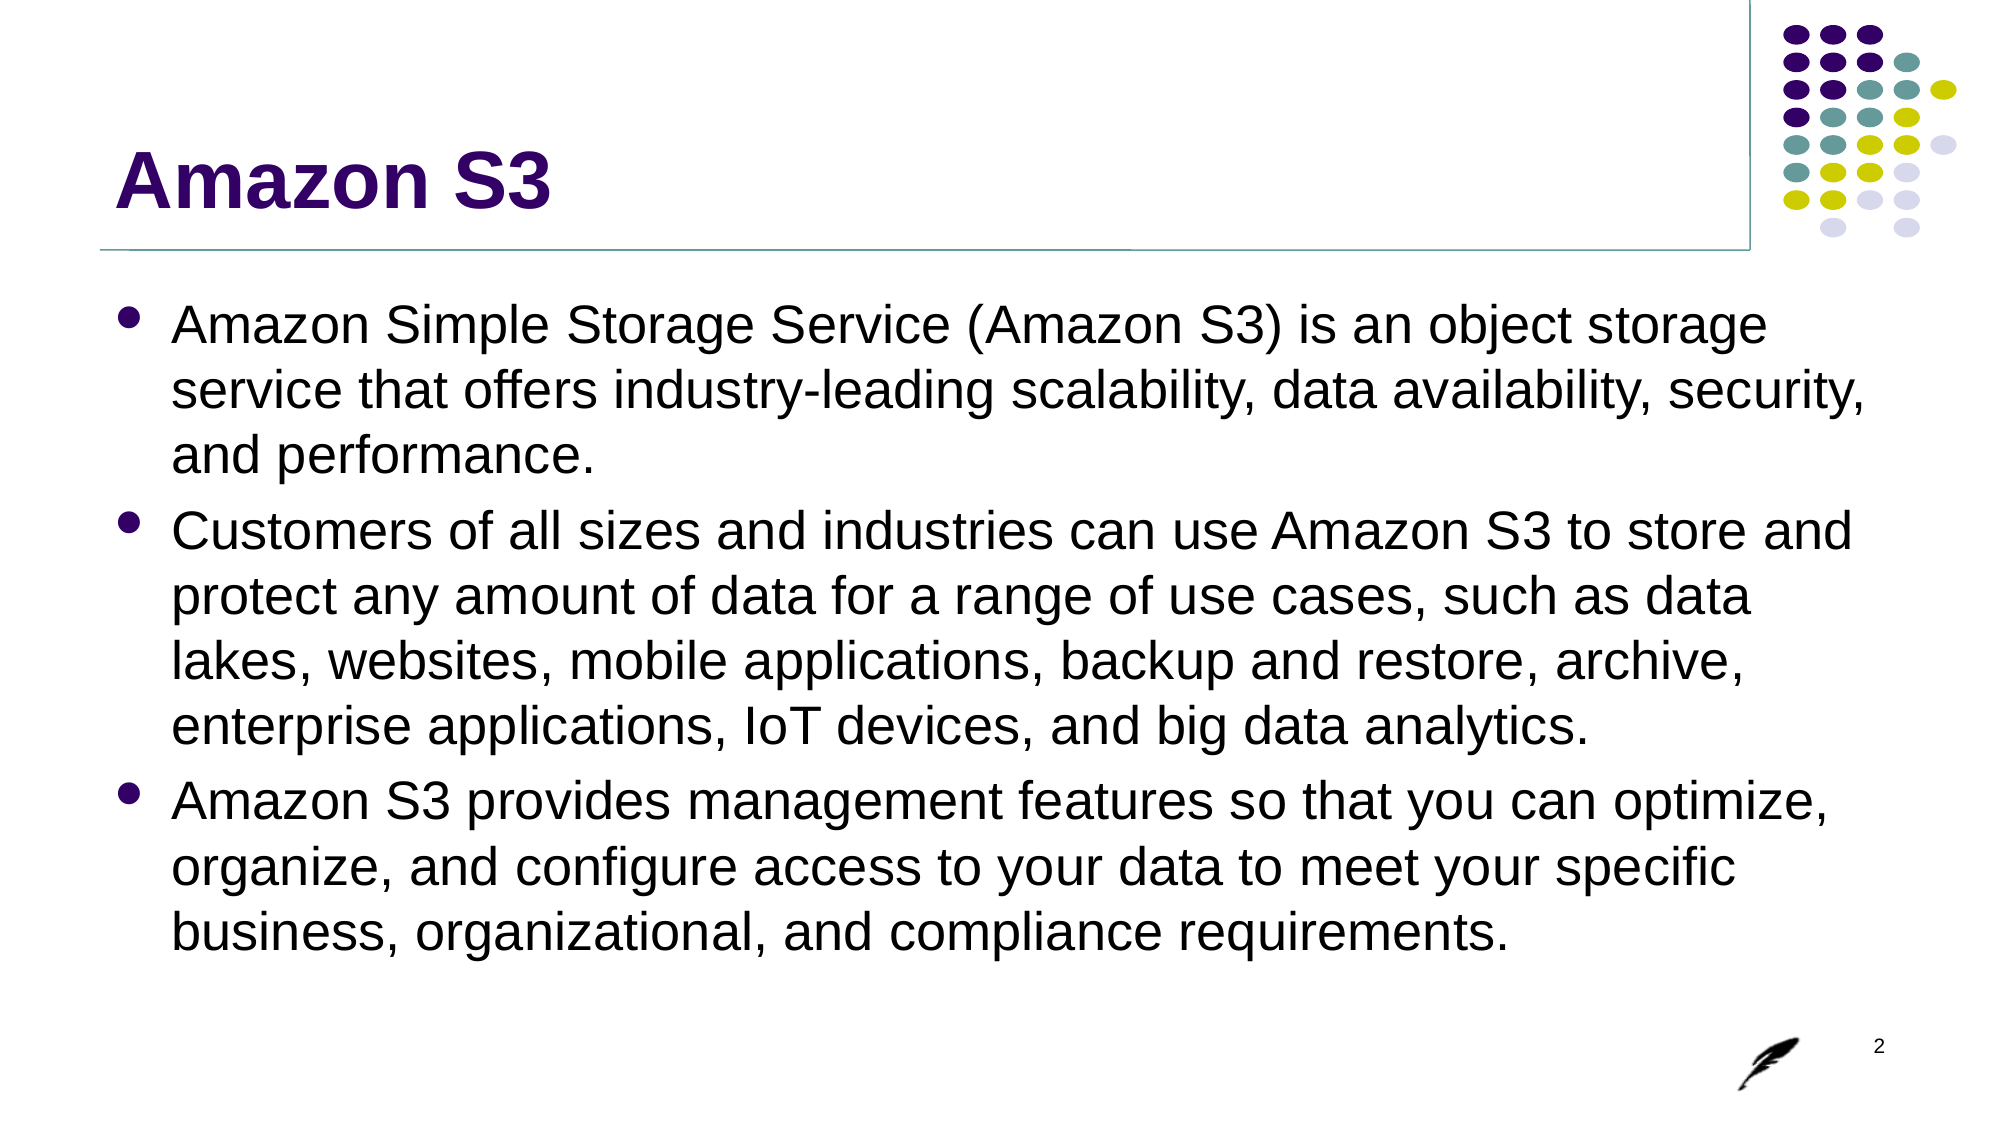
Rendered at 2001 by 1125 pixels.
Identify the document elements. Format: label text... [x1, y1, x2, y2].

title Amazon S3 [99, 20, 1750, 233]
list Amazon Simple Storage Service (Amazon S3) is an object storage service that offers industry-leading scalability, data availability, security, and performance. Customers of all sizes and industries can use Amazon S3 to store and protect any amount of data for a range of use cases, such as data lakes, websites, mobile applications, backup and restore, archive, enterprise applications, IoT devices, and big data analytics. Amazon S3 provides management features so that you can optimize, organize, and configure access to your data to meet your specific business, organizational, and compliance requirements. [99, 282, 1900, 1006]
slide_number 2 [1433, 1025, 1900, 1100]
